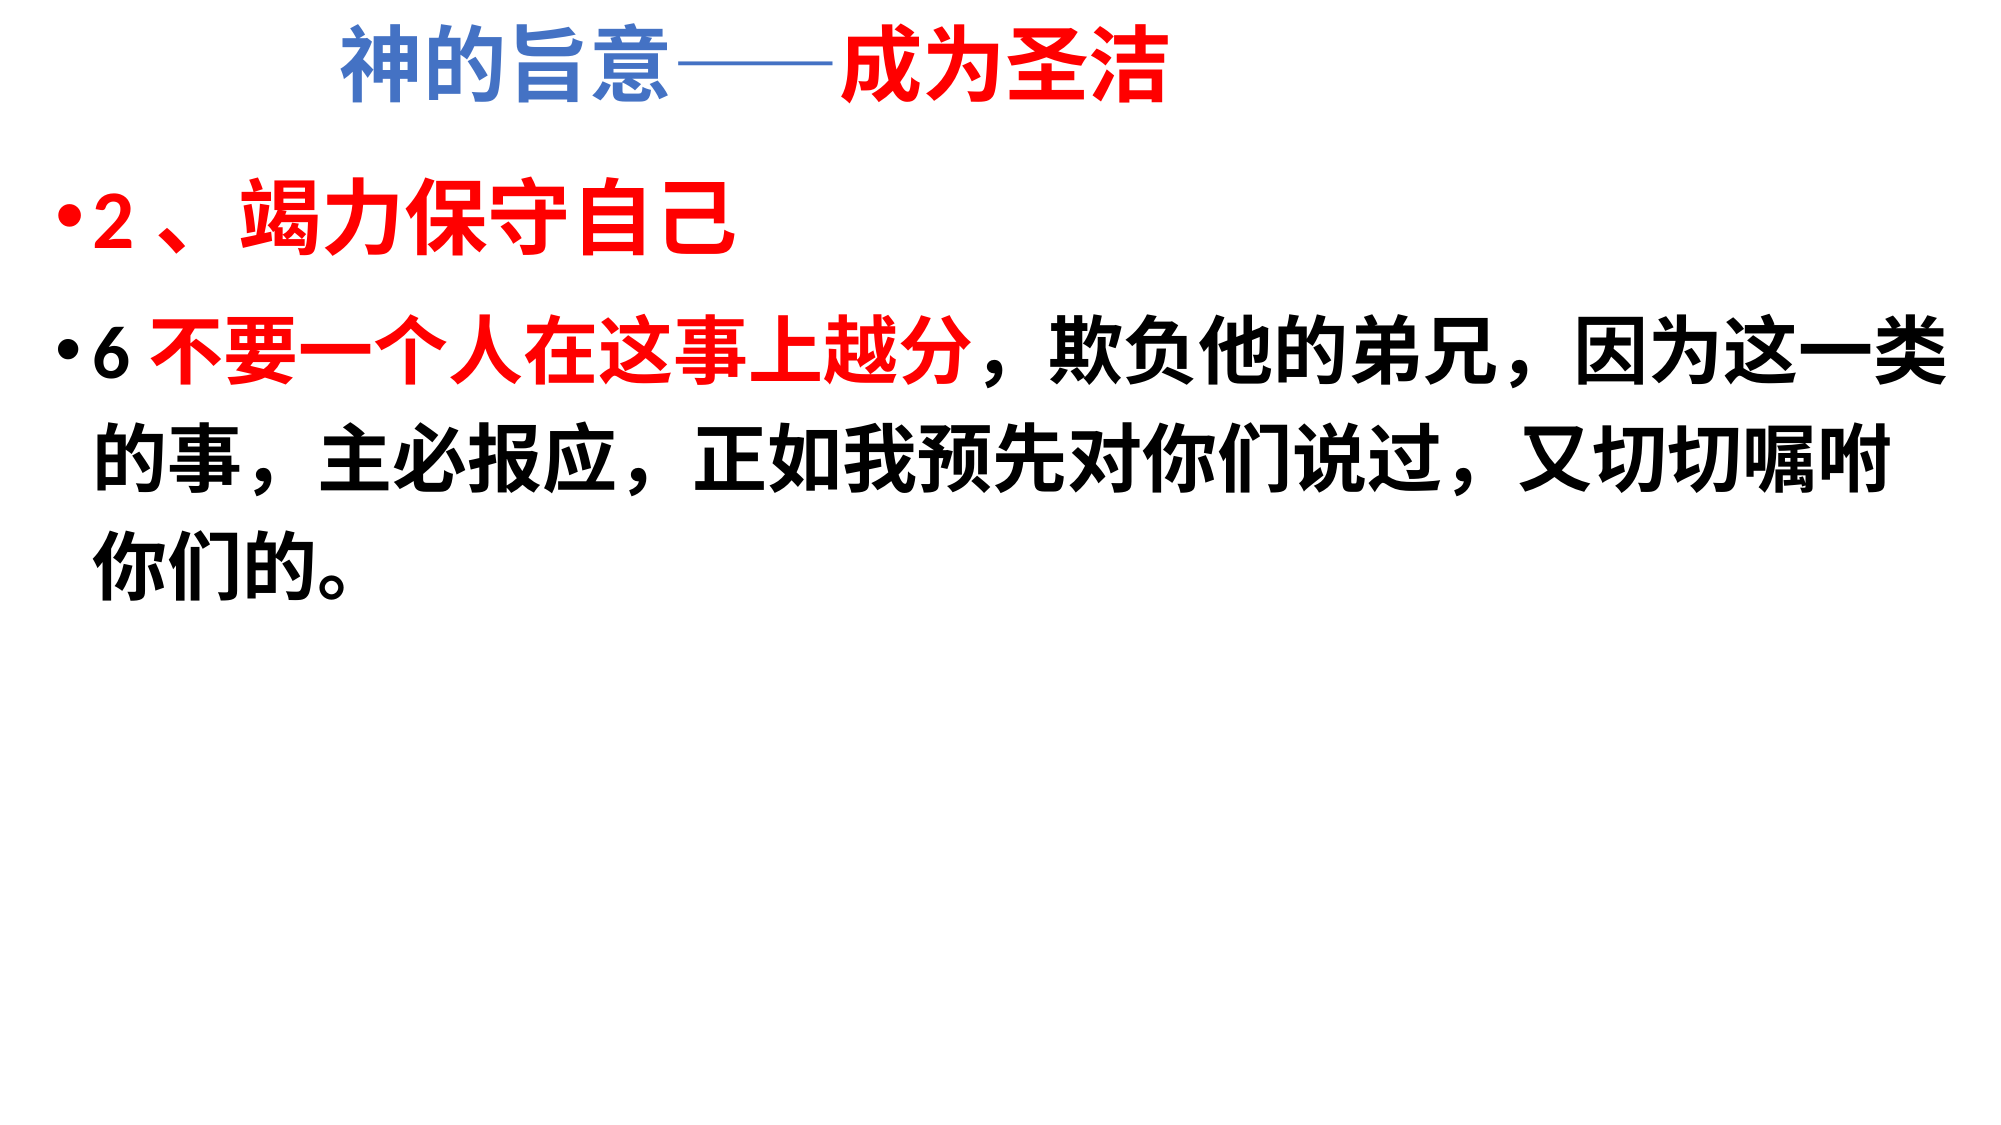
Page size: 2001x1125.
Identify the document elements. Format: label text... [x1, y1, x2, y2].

title 神的旨意——成为圣洁 [324, 0, 1675, 137]
list 2、竭力保守自己 6不要一个人在这事上越分，欺负他的弟兄，因为这一类的事，主必报应，正如我预先对你们说过，又切切嘱咐你们的。 [40, 137, 1974, 1094]
